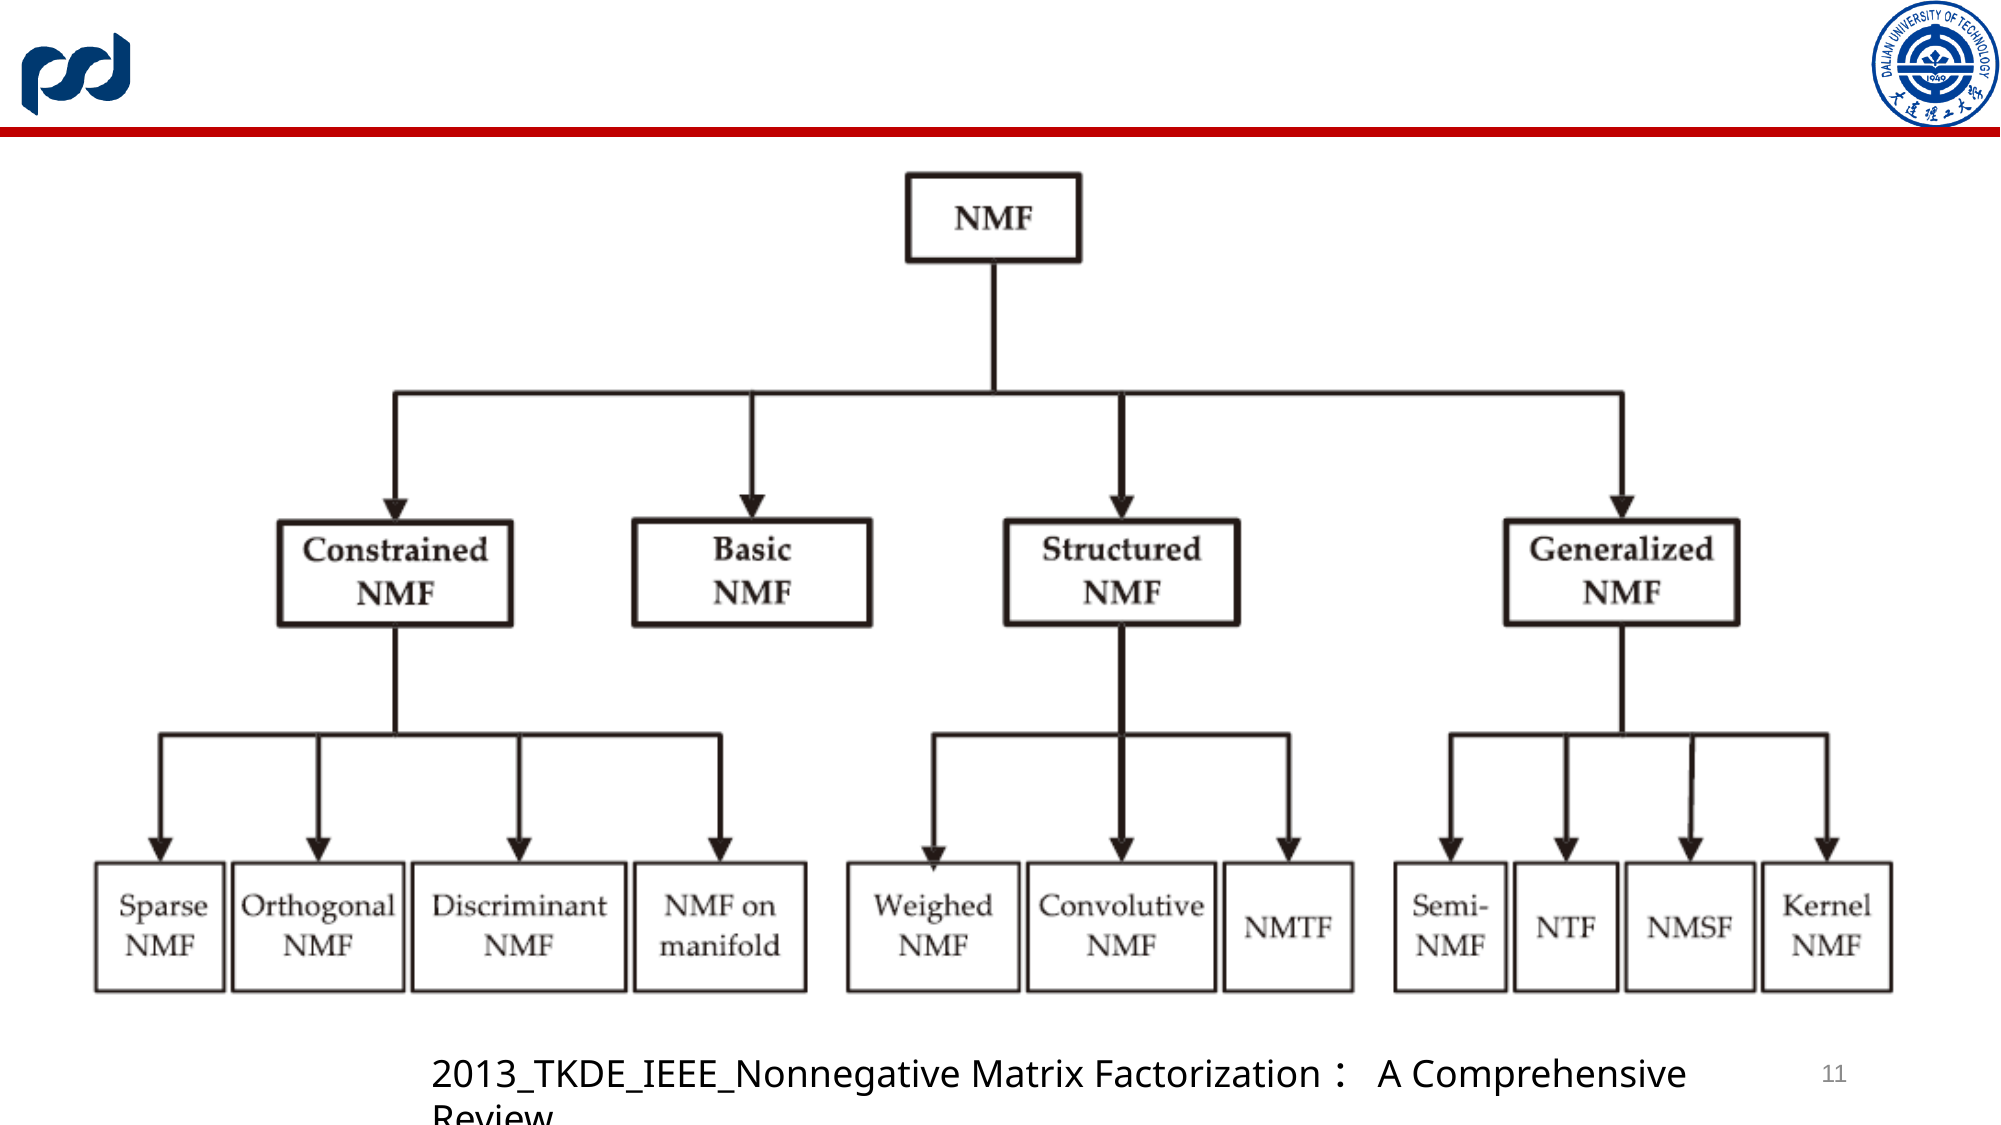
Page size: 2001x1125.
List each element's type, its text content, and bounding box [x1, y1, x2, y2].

text_box 2013_TKDE_IEEE_Nonnegative Matrix Factorization：A Comprehensive Review [416, 1042, 1808, 1125]
picture [12, 11, 150, 122]
picture [20, 168, 1967, 1024]
slide_number 11 [1808, 1042, 1863, 1103]
picture [1871, 0, 2001, 128]
